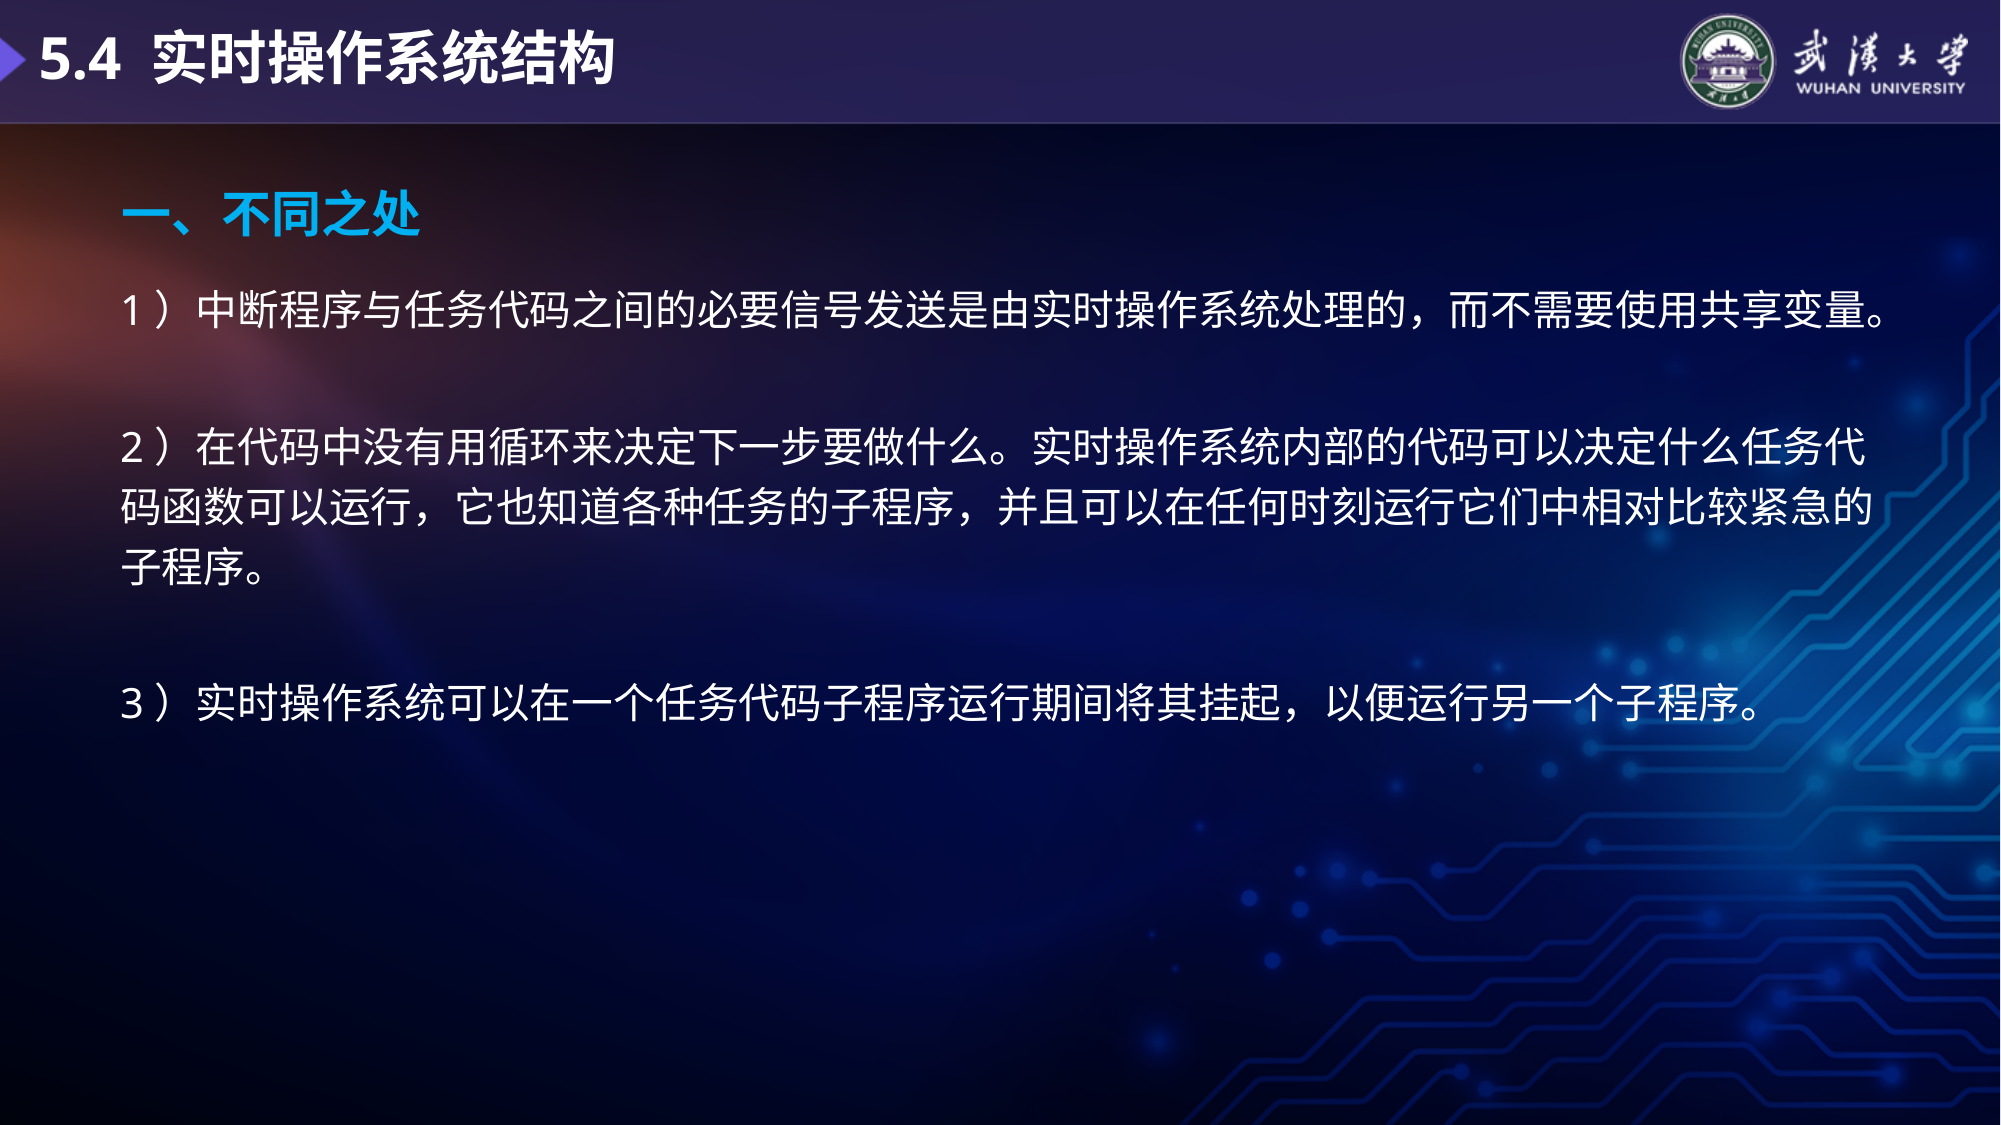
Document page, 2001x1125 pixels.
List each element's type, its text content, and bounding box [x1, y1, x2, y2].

title 5.4 实时操作系统结构 [23, 0, 1364, 122]
text_box 一、不同之处 [107, 174, 437, 250]
text_box 1）中断程序与任务代码之间的必要信号发送是由实时操作系统处理的，而不需要使用共享变量。 2）在代码中没有用循环来决定下一步要做什么。实时操作系统内部的代码可以决定什么任务代码函数可以运行，它也知道各种任务的子程序，并且可以在任何时刻运行它们中相对比较紧急的子程序。 3）实时操作系统可以在一个任务代码子程序运行期间将其挂起，以便运行另一个子程序。 [105, 266, 1906, 735]
picture [0, 0, 2001, 1125]
